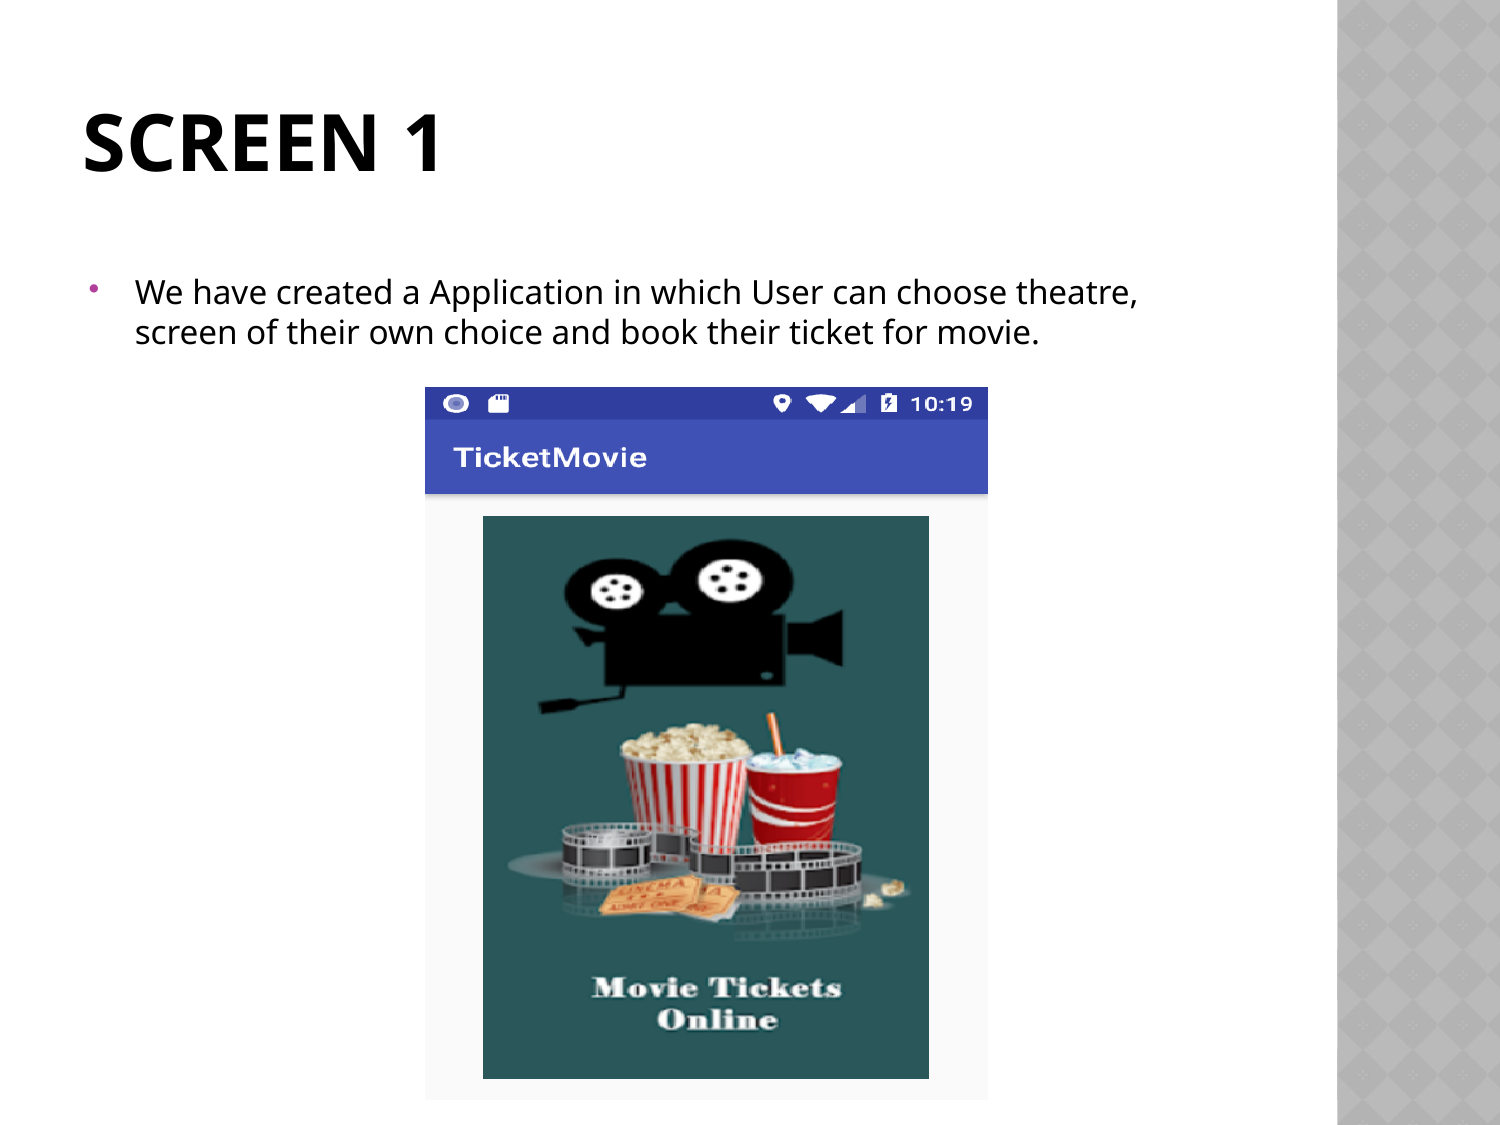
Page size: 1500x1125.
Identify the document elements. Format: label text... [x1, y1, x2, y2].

title SCREEN 1 [75, 52, 1263, 188]
picture [424, 387, 988, 1101]
list We have created a Application in which User can choose theatre, screen of their own choice and book their ticket for movie. [75, 264, 1263, 1059]
